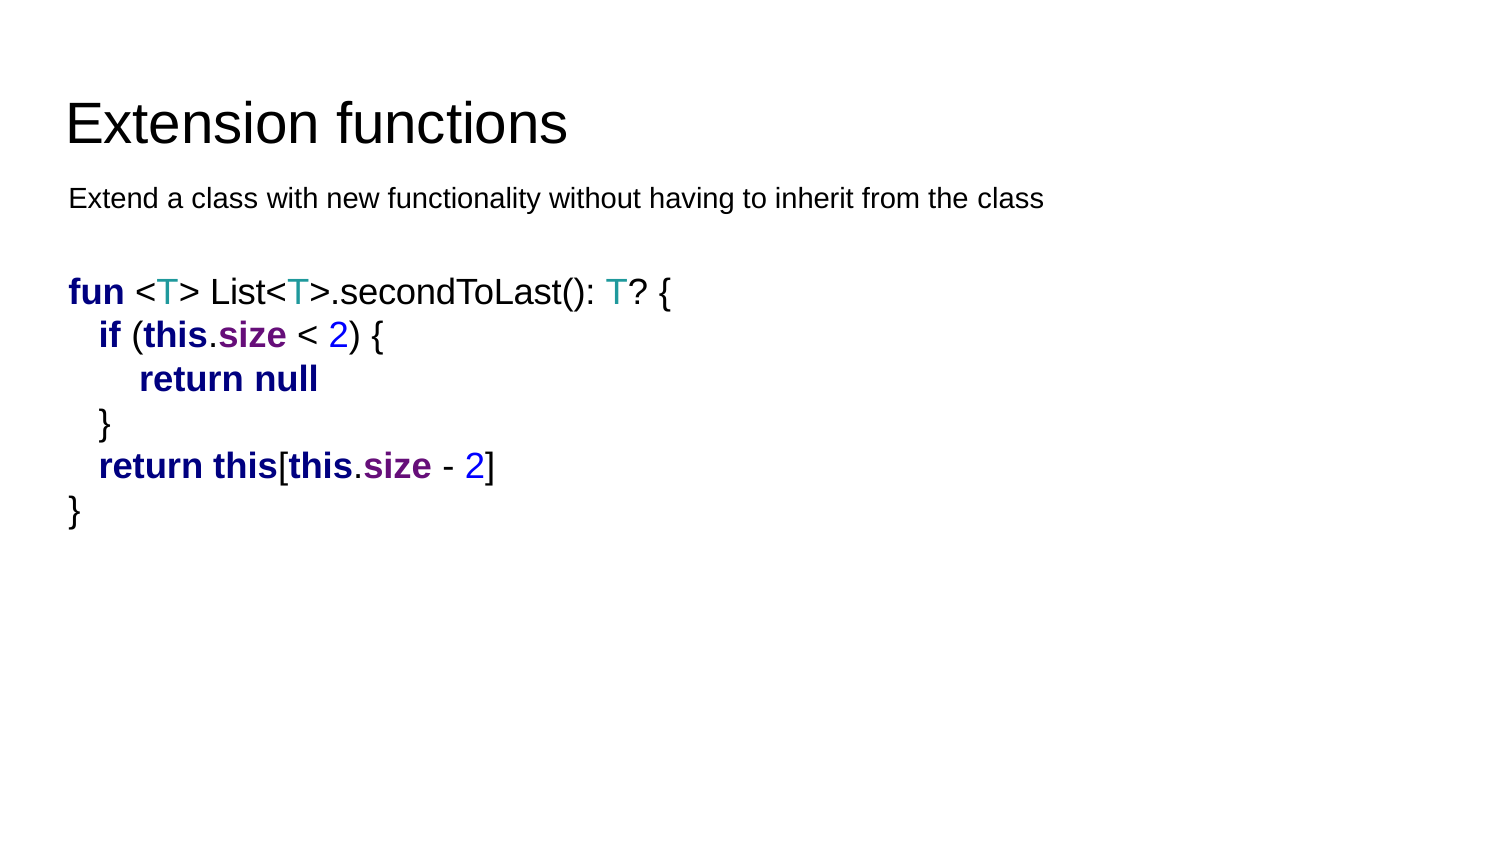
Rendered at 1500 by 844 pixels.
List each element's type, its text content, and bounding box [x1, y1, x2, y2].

title Extension functions [63, 82, 572, 226]
text_box Extend a class with new functionality without having to inherit from the class fun <T> List<T>.secondToLast(): T? { if (this.size < 2) { return null } return this[this.size - 2] } [66, 177, 1046, 530]
